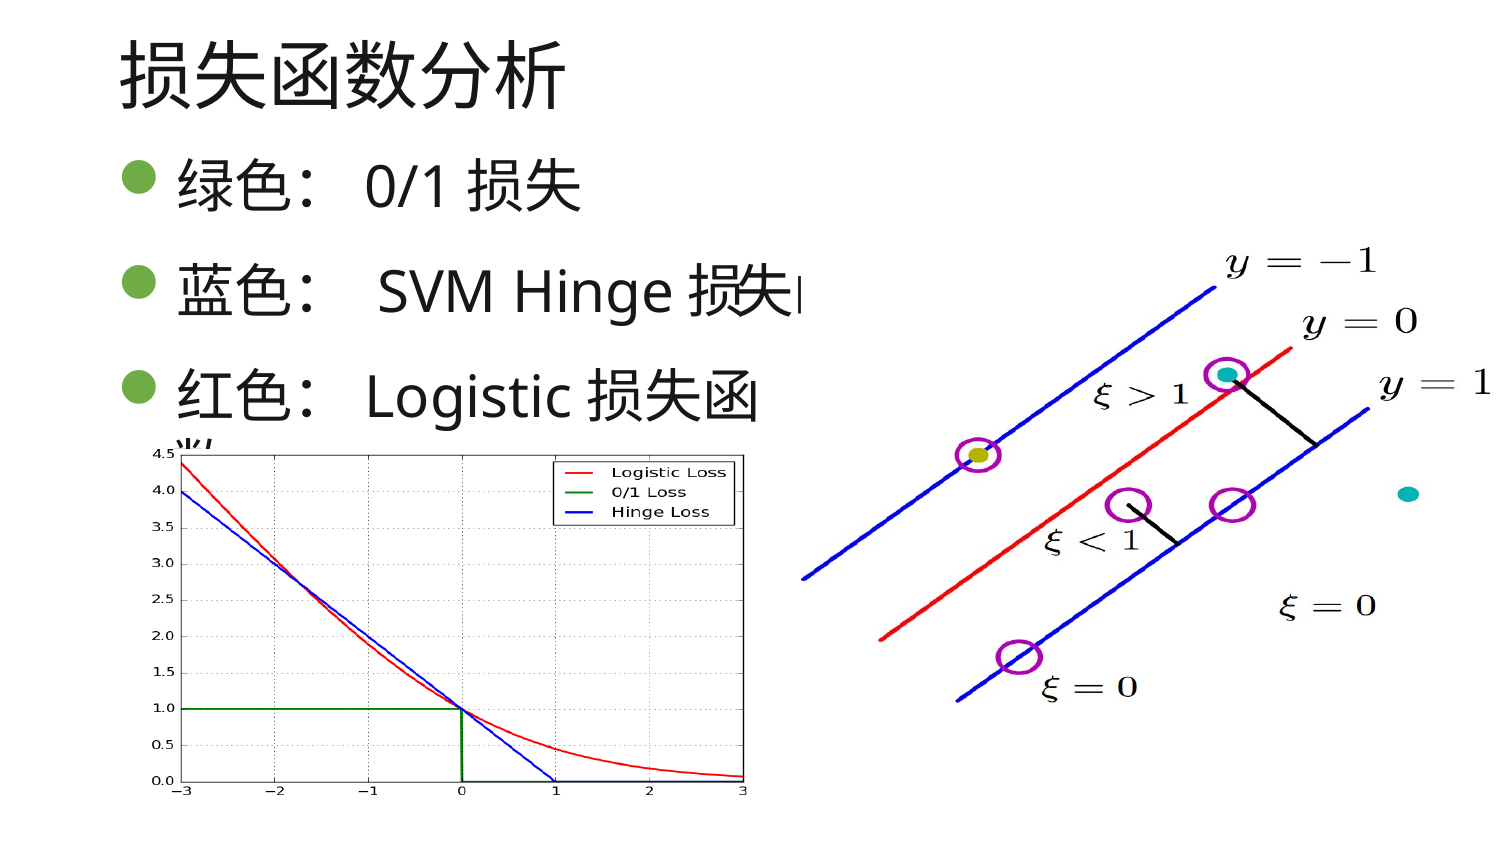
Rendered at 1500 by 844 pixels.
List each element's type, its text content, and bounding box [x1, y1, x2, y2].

text_box [152, 449, 747, 795]
text_box 绿色：0/1损失 蓝色： SVM Hinge损 红色：Logistic损失函数 [115, 112, 795, 500]
title 损失函数分析 [116, 26, 571, 112]
text_box 失函数 [795, 251, 800, 325]
text_box [800, 247, 1491, 703]
